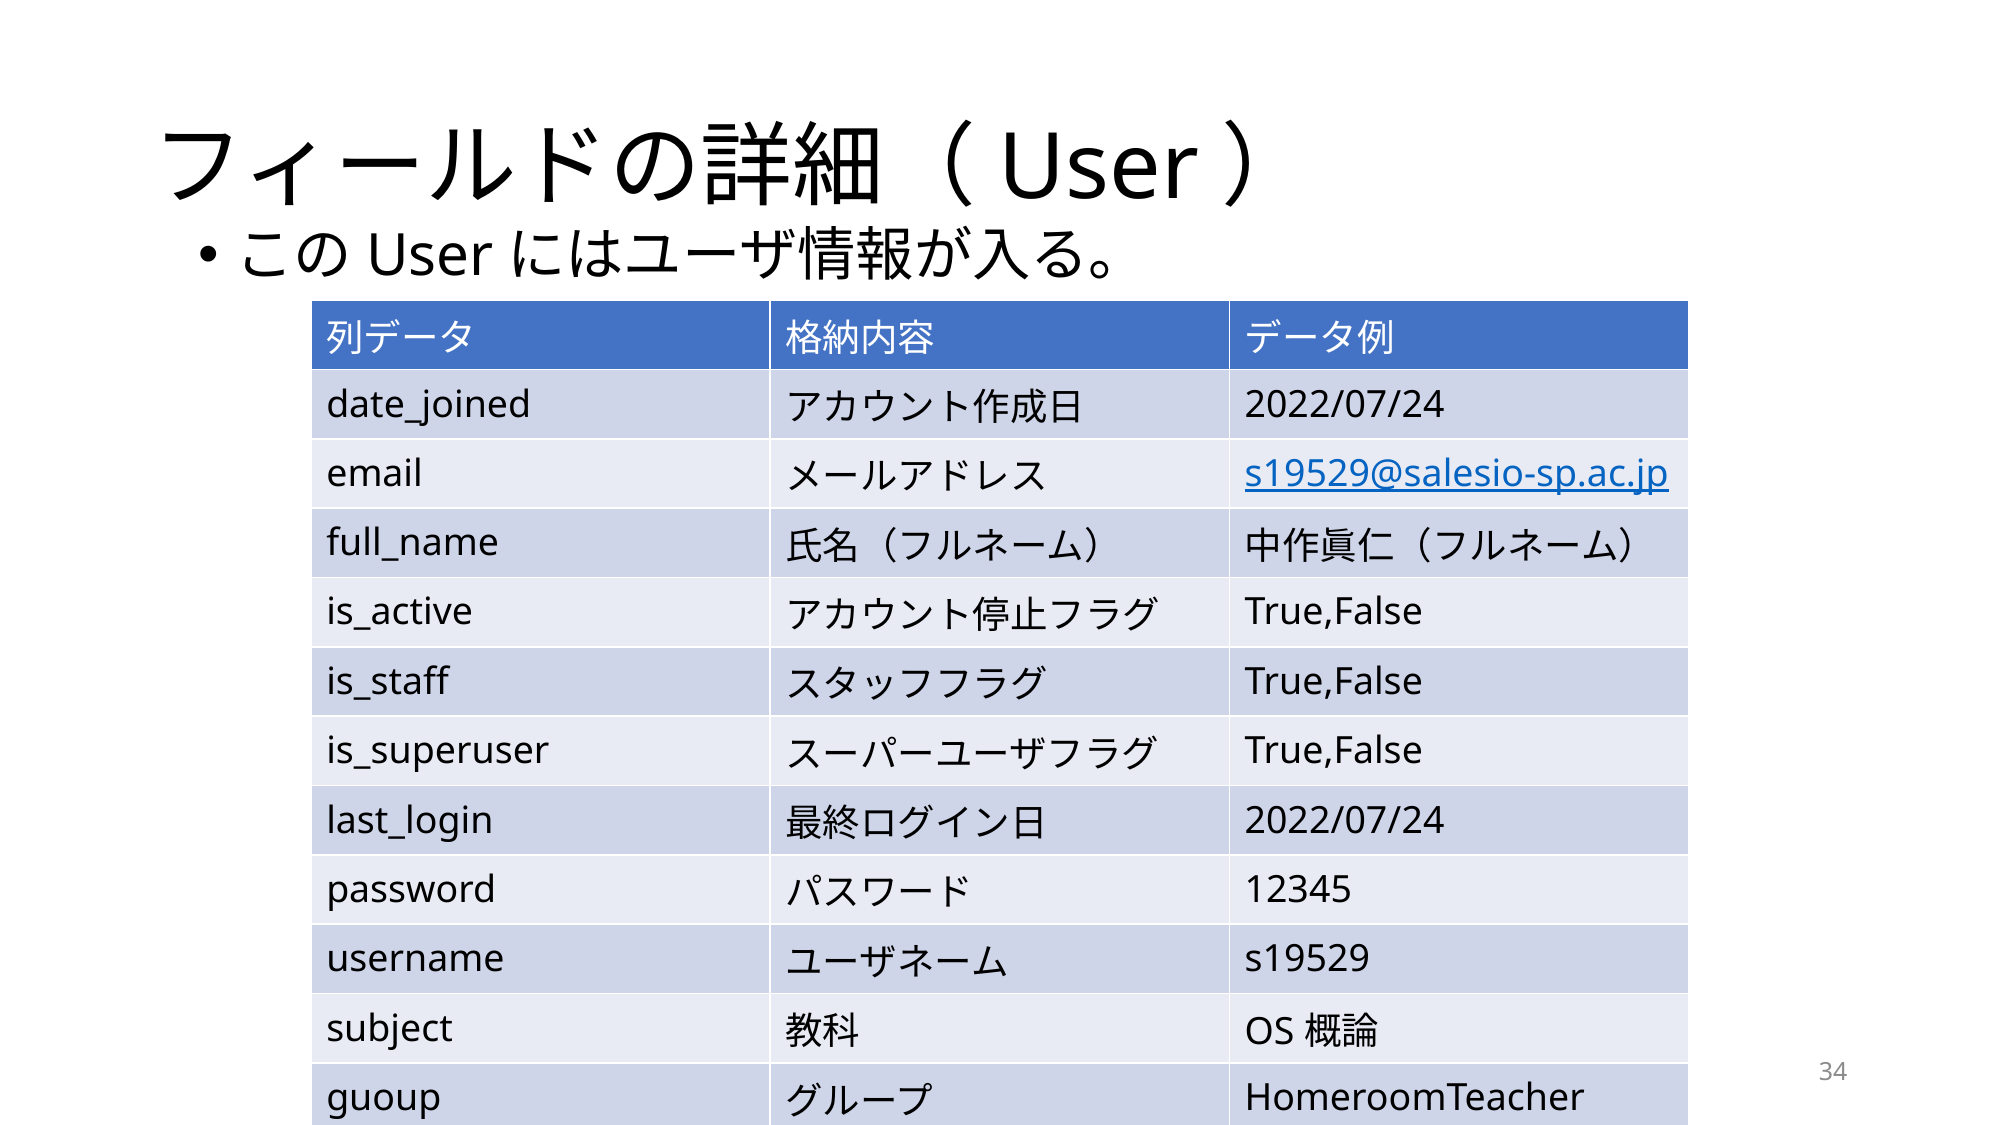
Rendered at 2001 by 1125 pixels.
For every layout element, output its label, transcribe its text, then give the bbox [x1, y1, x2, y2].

table_cell is_staff [312, 648, 769, 715]
table_cell アカウント停止フラグ [771, 578, 1229, 646]
table_cell last_login [312, 786, 769, 854]
list このUserにはユーザ情報が入る。 [183, 217, 1909, 932]
table_cell OS概論 [1230, 994, 1688, 1062]
table_cell True,False [1230, 648, 1688, 715]
table_cell s19529@salesio-sp.ac.jp [1230, 440, 1688, 507]
table_cell グループ [771, 1064, 1229, 1125]
table_cell True,False [1230, 578, 1688, 646]
table_cell subject [312, 994, 769, 1062]
table_cell date_joined [312, 370, 769, 438]
table_cell HomeroomTeacher [1230, 1064, 1688, 1125]
table_cell メールアドレス [771, 440, 1229, 507]
table_cell 2022/07/24 [1230, 786, 1688, 854]
table_cell password [312, 856, 769, 923]
table_cell スーパーユーザフラグ [771, 717, 1229, 785]
table_cell is_active [312, 578, 769, 646]
table_cell full_name [312, 509, 769, 577]
table_cell is_superuser [312, 717, 769, 785]
table_cell 最終ログイン日 [771, 786, 1229, 854]
table_cell パスワード [771, 856, 1229, 923]
table_cell True,False [1230, 717, 1688, 785]
table_cell ユーザネーム [771, 925, 1229, 993]
table_cell スタッフフラグ [771, 648, 1229, 715]
table_cell 教科 [771, 994, 1229, 1062]
table_cell 氏名（フルネーム） [771, 509, 1229, 577]
table_cell username [312, 925, 769, 993]
table_cell 2022/07/24 [1230, 370, 1688, 438]
table_cell アカウント作成日 [771, 370, 1229, 438]
title フィールドの詳細（User） [137, 59, 1863, 278]
table_header データ例 [1230, 301, 1688, 369]
table_cell guoup [312, 1064, 769, 1125]
table_header 格納内容 [771, 301, 1229, 369]
table_cell s19529 [1230, 925, 1688, 993]
table_cell 中作眞仁（フルネーム） [1230, 509, 1688, 577]
table_header 列データ [312, 301, 769, 369]
table_cell 12345 [1230, 856, 1688, 923]
slide_number 34 [1690, 1042, 1863, 1103]
table_cell email [312, 440, 769, 507]
